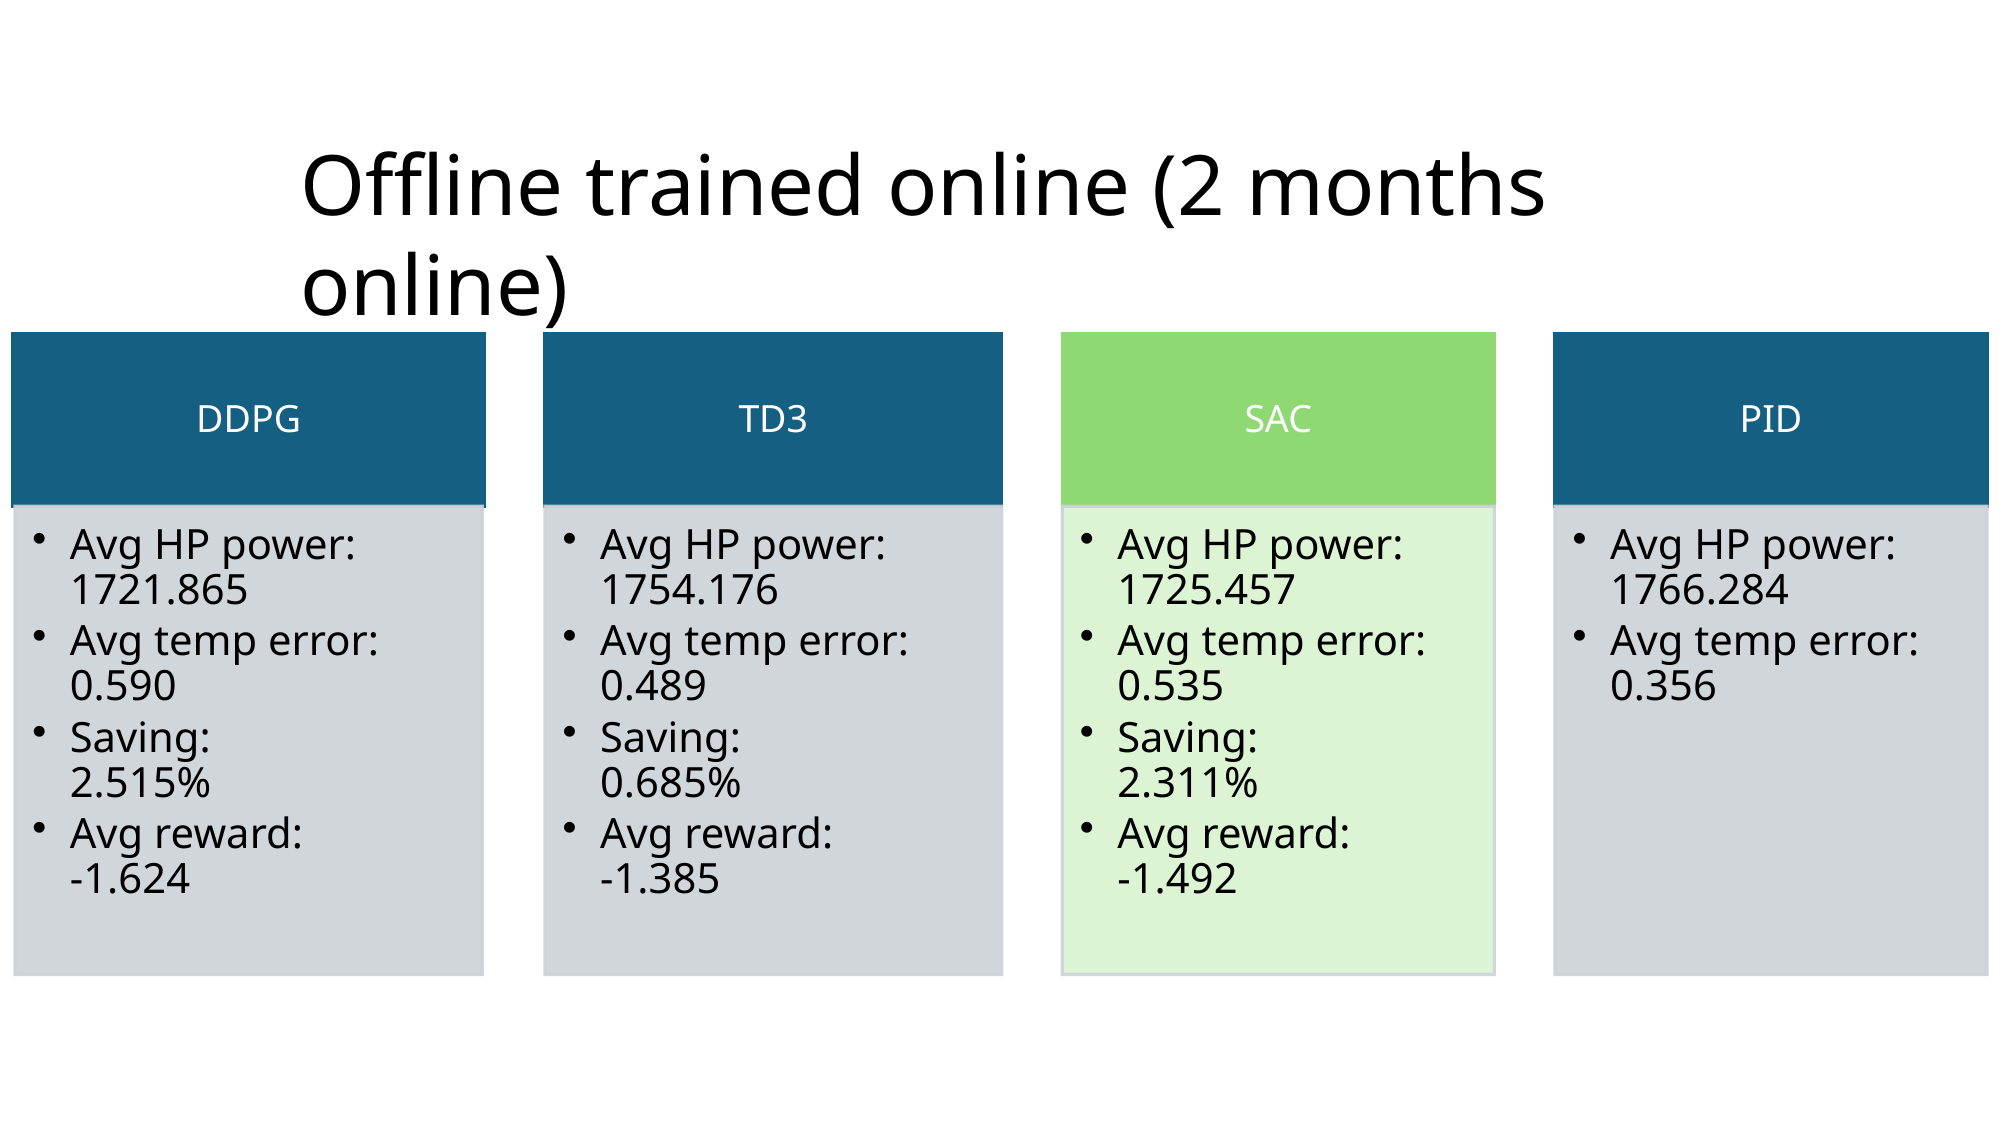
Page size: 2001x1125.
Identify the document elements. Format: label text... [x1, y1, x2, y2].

text_box Offline trained online (2 months online) [285, 124, 1715, 182]
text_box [11, 182, 1989, 1125]
